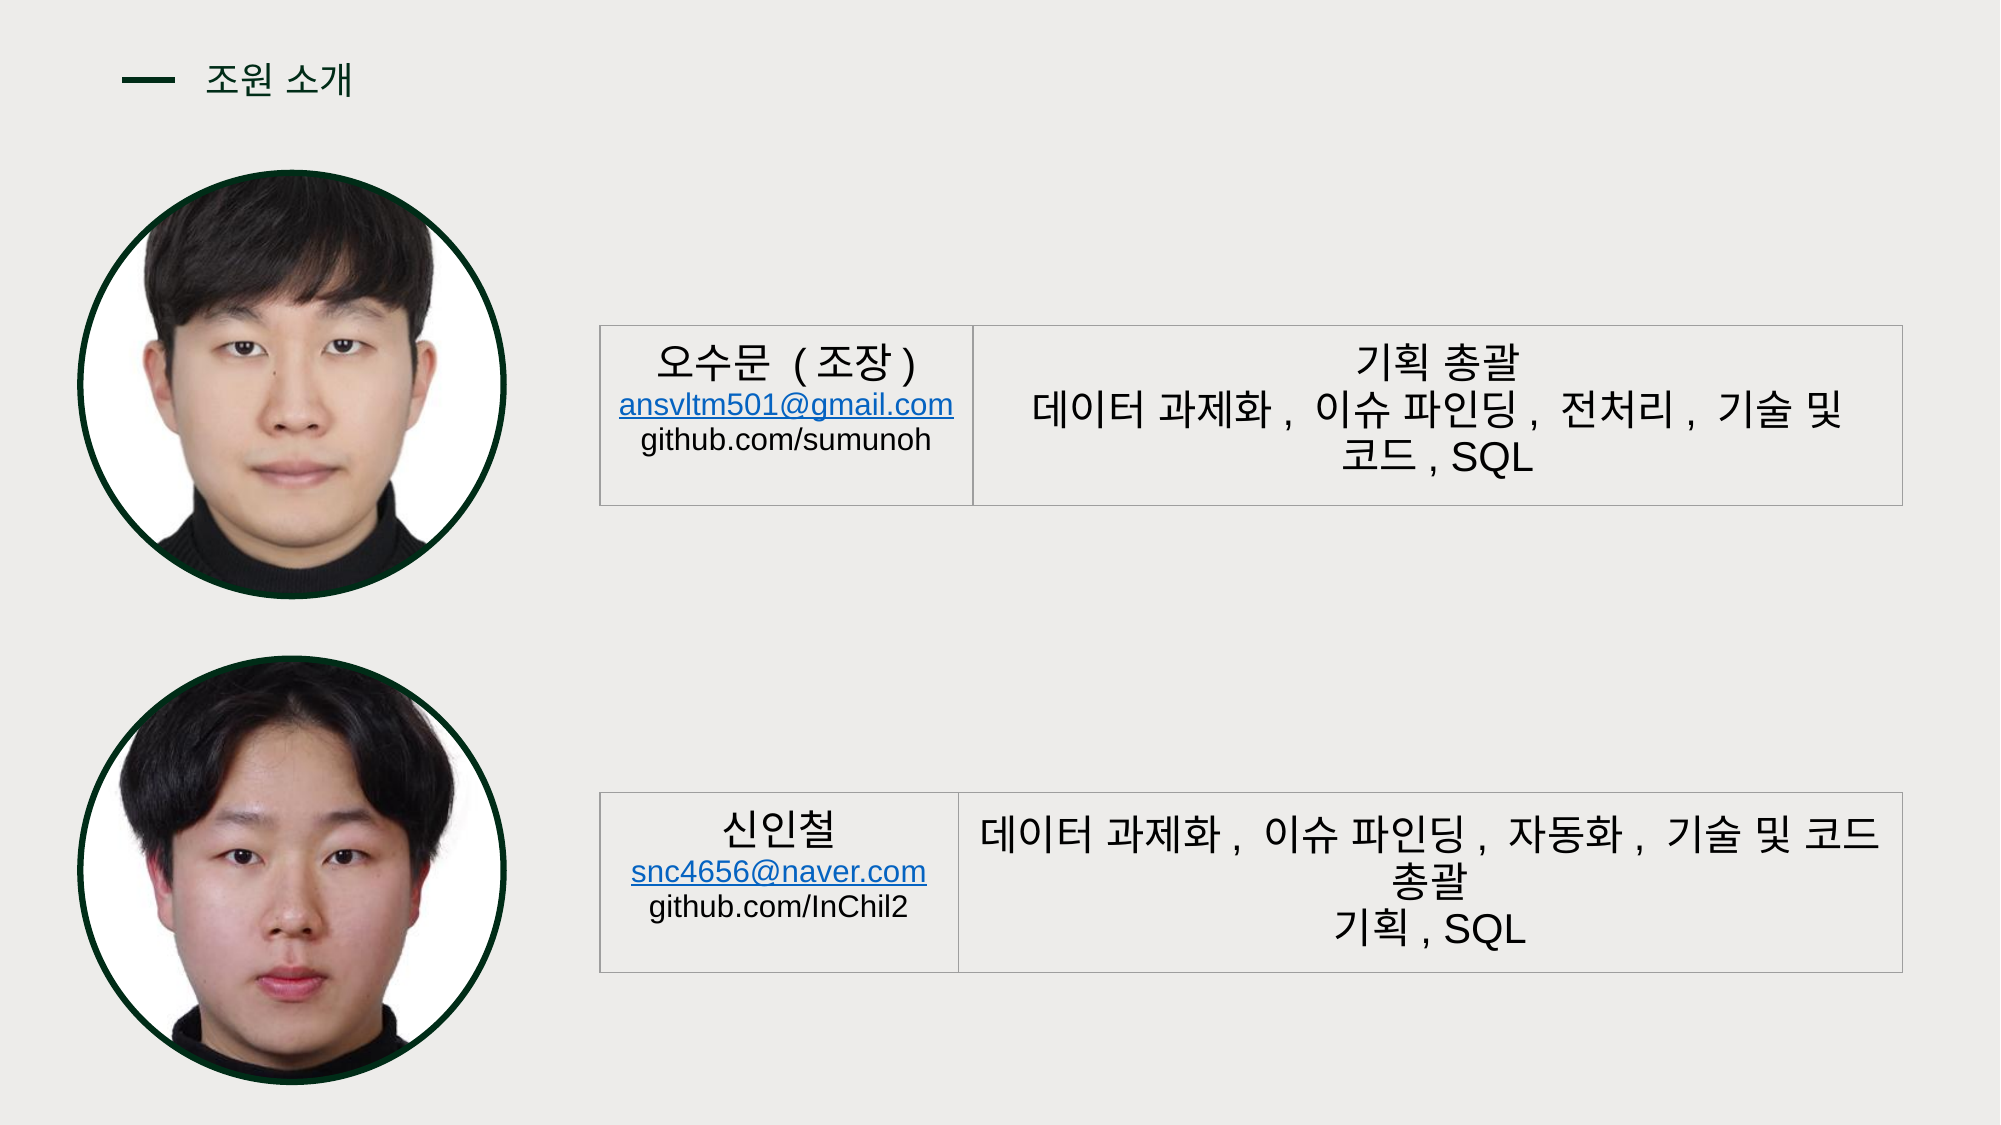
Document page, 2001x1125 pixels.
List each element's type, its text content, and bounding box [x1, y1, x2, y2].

table_header 신인철 snc4656@naver.com github.com/InChil2 [601, 793, 958, 972]
picture [80, 658, 504, 1083]
table_header 기획 총괄 데이터 과제화, 이슈 파인딩, 전처리, 기술 및 코드, SQL [974, 326, 1902, 505]
table_header 오수문 (조장) ansvltm501@gmail.com github.com/sumunoh [601, 326, 972, 505]
picture [80, 172, 504, 597]
table_header 데이터 과제화, 이슈 파인딩, 자동화, 기술 및 코드 총괄 기획, SQL [959, 793, 1902, 972]
text_box 조원 소개 [56, 49, 504, 110]
